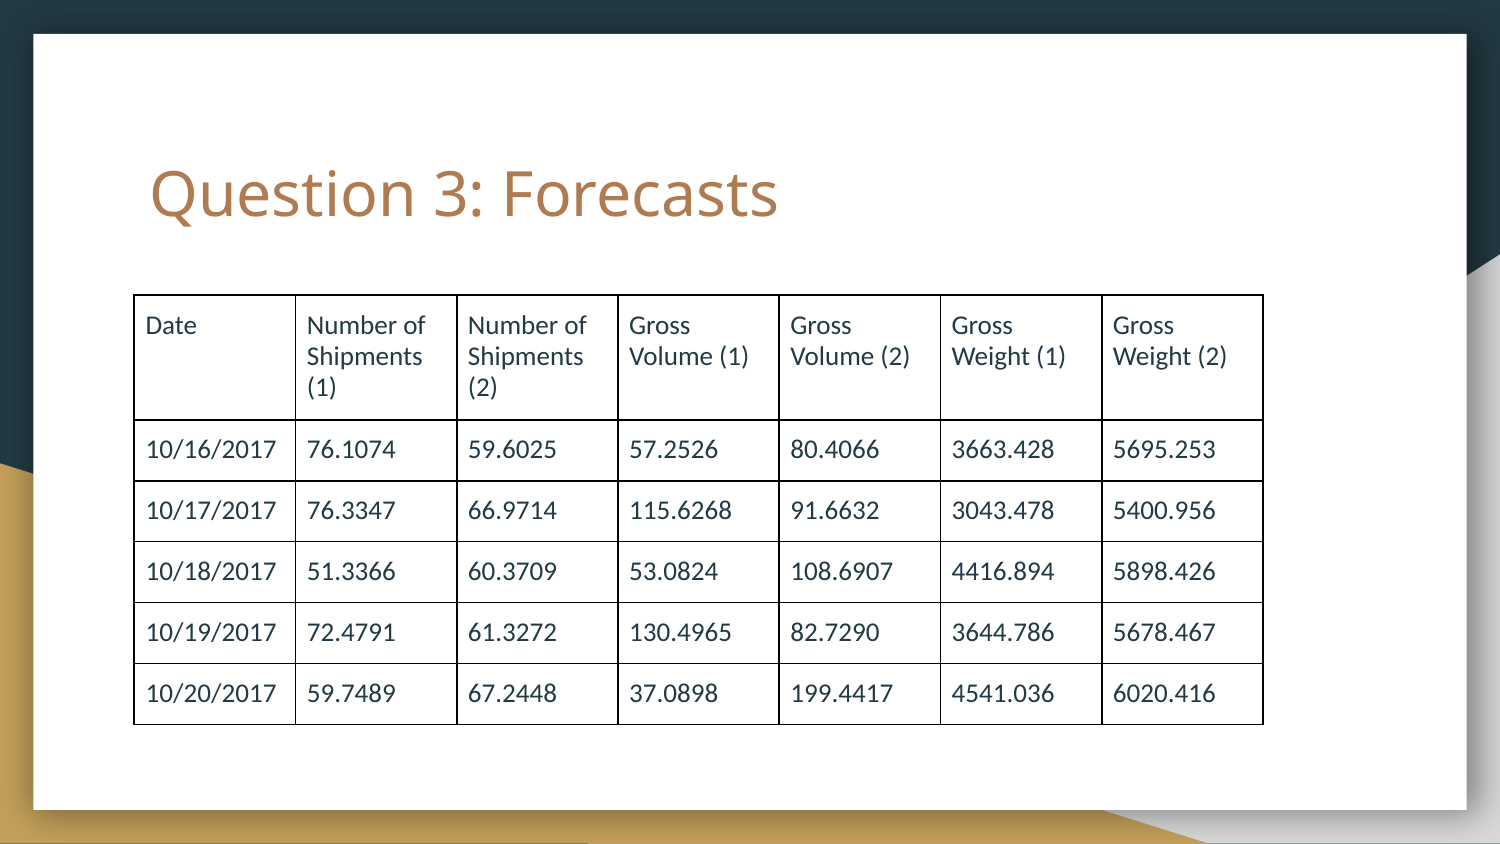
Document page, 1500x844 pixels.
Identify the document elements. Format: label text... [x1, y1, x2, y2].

table_cell 115.6268 [619, 482, 778, 541]
table_cell 51.3366 [296, 542, 456, 602]
table_cell 67.2448 [458, 664, 617, 724]
table_header Gross Weight (1) [941, 296, 1101, 419]
table_cell 53.0824 [619, 542, 778, 602]
table_cell 37.0898 [619, 664, 778, 724]
title Question 3: Forecasts [134, 138, 1366, 296]
table_cell 10/18/2017 [135, 542, 295, 602]
table_cell 5400.956 [1103, 482, 1262, 541]
table_cell 76.3347 [296, 482, 456, 541]
table_cell 10/20/2017 [135, 664, 295, 724]
table_header Gross Volume (2) [780, 296, 940, 419]
table_cell 91.6632 [780, 482, 940, 541]
table_cell 3663.428 [941, 421, 1101, 480]
table_cell 4541.036 [941, 664, 1101, 724]
table_cell 10/17/2017 [135, 482, 295, 541]
table_header Date [135, 296, 295, 419]
table_header Gross Weight (2) [1103, 296, 1262, 419]
table_cell 76.1074 [296, 421, 456, 480]
table_cell 59.6025 [458, 421, 617, 480]
table_header Number of Shipments (1) [296, 296, 456, 419]
table_cell 3644.786 [941, 603, 1101, 663]
table_cell 5678.467 [1103, 603, 1262, 663]
table_cell 60.3709 [458, 542, 617, 602]
table_cell 5695.253 [1103, 421, 1262, 480]
table_cell 3043.478 [941, 482, 1101, 541]
table_cell 57.2526 [619, 421, 778, 480]
table_cell 4416.894 [941, 542, 1101, 602]
table_cell 82.7290 [780, 603, 940, 663]
table_cell 5898.426 [1103, 542, 1262, 602]
table_cell 10/16/2017 [135, 421, 295, 480]
table_header Number of Shipments (2) [458, 296, 617, 419]
table_cell 199.4417 [780, 664, 940, 724]
table_cell 66.9714 [458, 482, 617, 541]
table_cell 130.4965 [619, 603, 778, 663]
table_cell 61.3272 [458, 603, 617, 663]
table_cell 6020.416 [1103, 664, 1262, 724]
table_header Gross Volume (1) [619, 296, 778, 419]
table_cell 80.4066 [780, 421, 940, 480]
table_cell 72.4791 [296, 603, 456, 663]
table_cell 10/19/2017 [135, 603, 295, 663]
table_cell 59.7489 [296, 664, 456, 724]
table_cell 108.6907 [780, 542, 940, 602]
